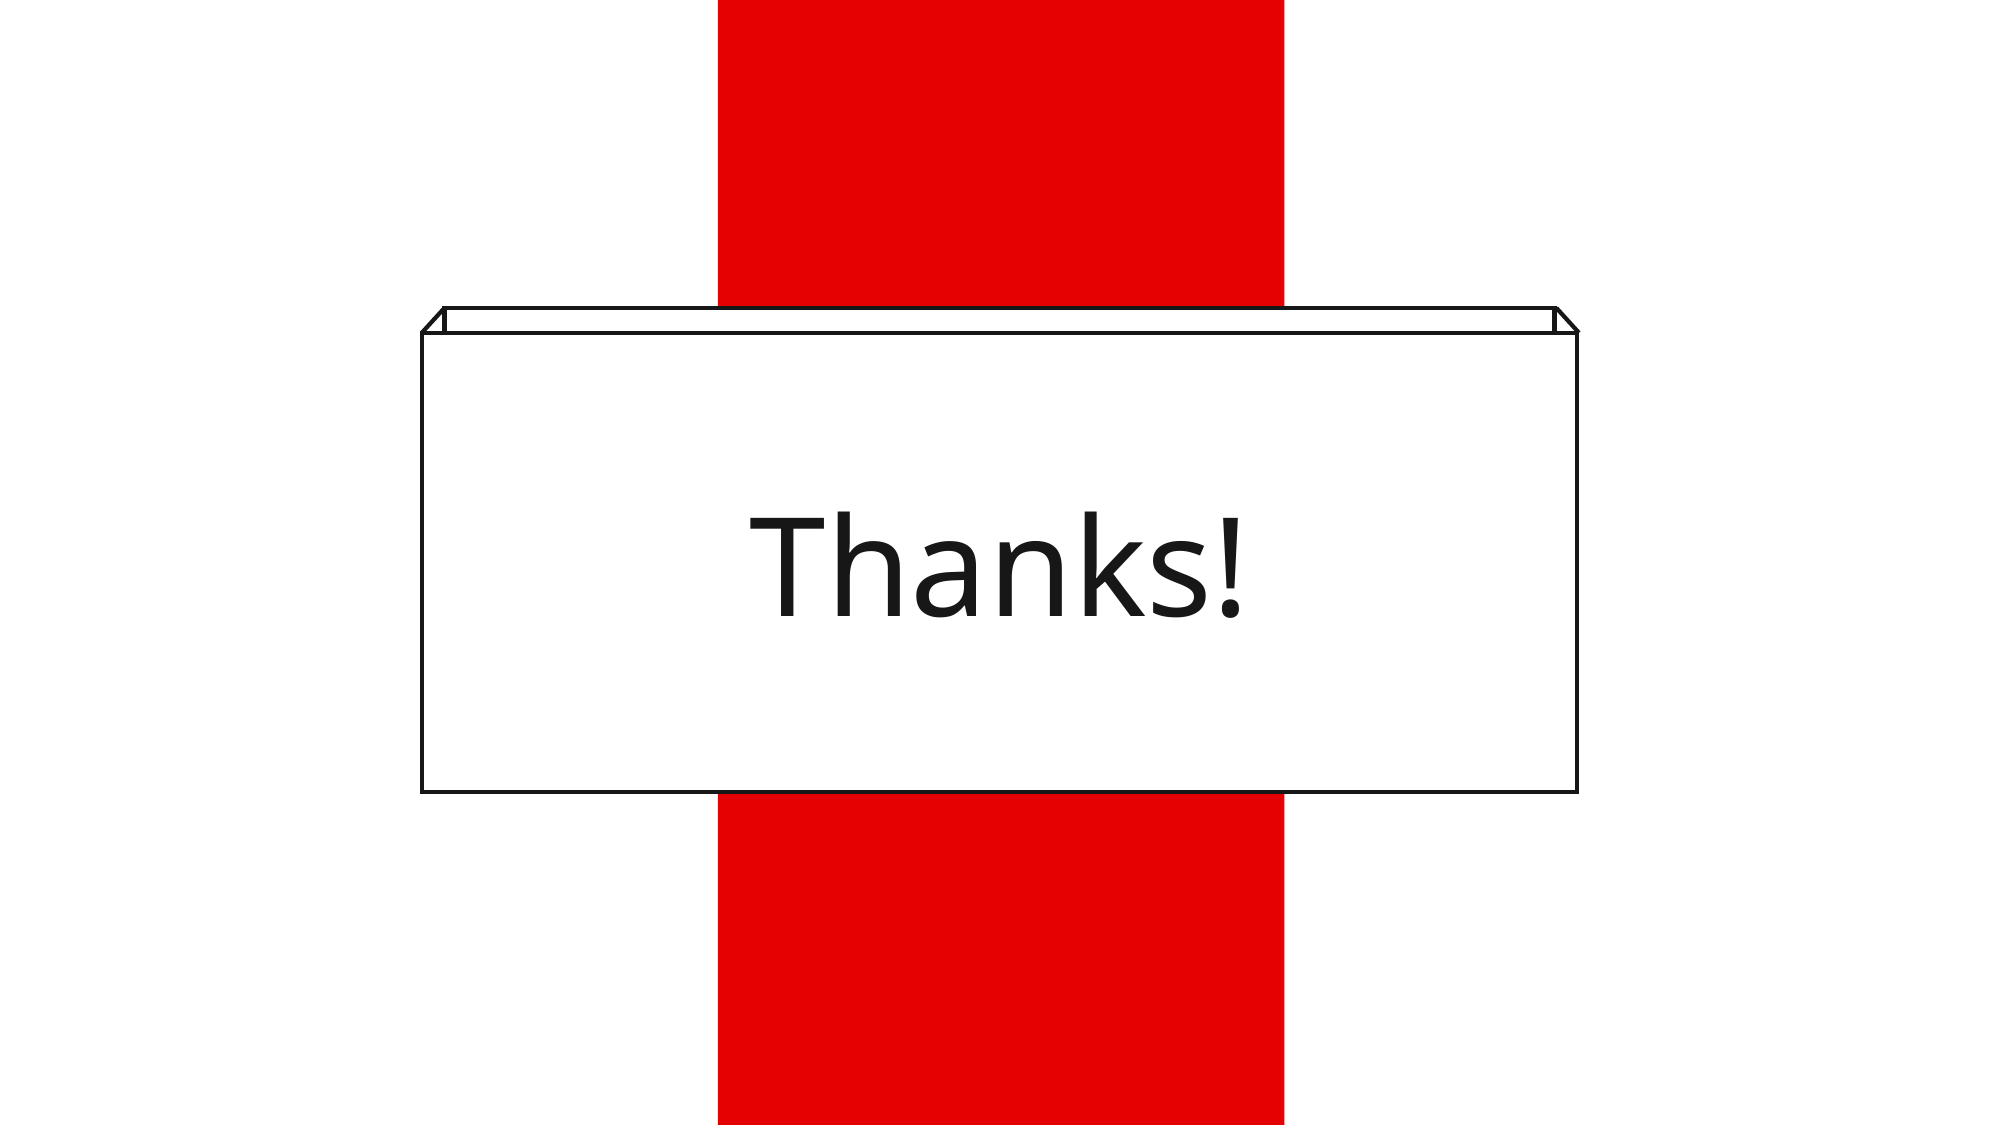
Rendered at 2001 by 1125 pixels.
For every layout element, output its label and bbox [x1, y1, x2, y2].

text_box [717, 794, 1285, 1125]
text_box [717, 0, 1285, 306]
text_box [421, 307, 1579, 793]
